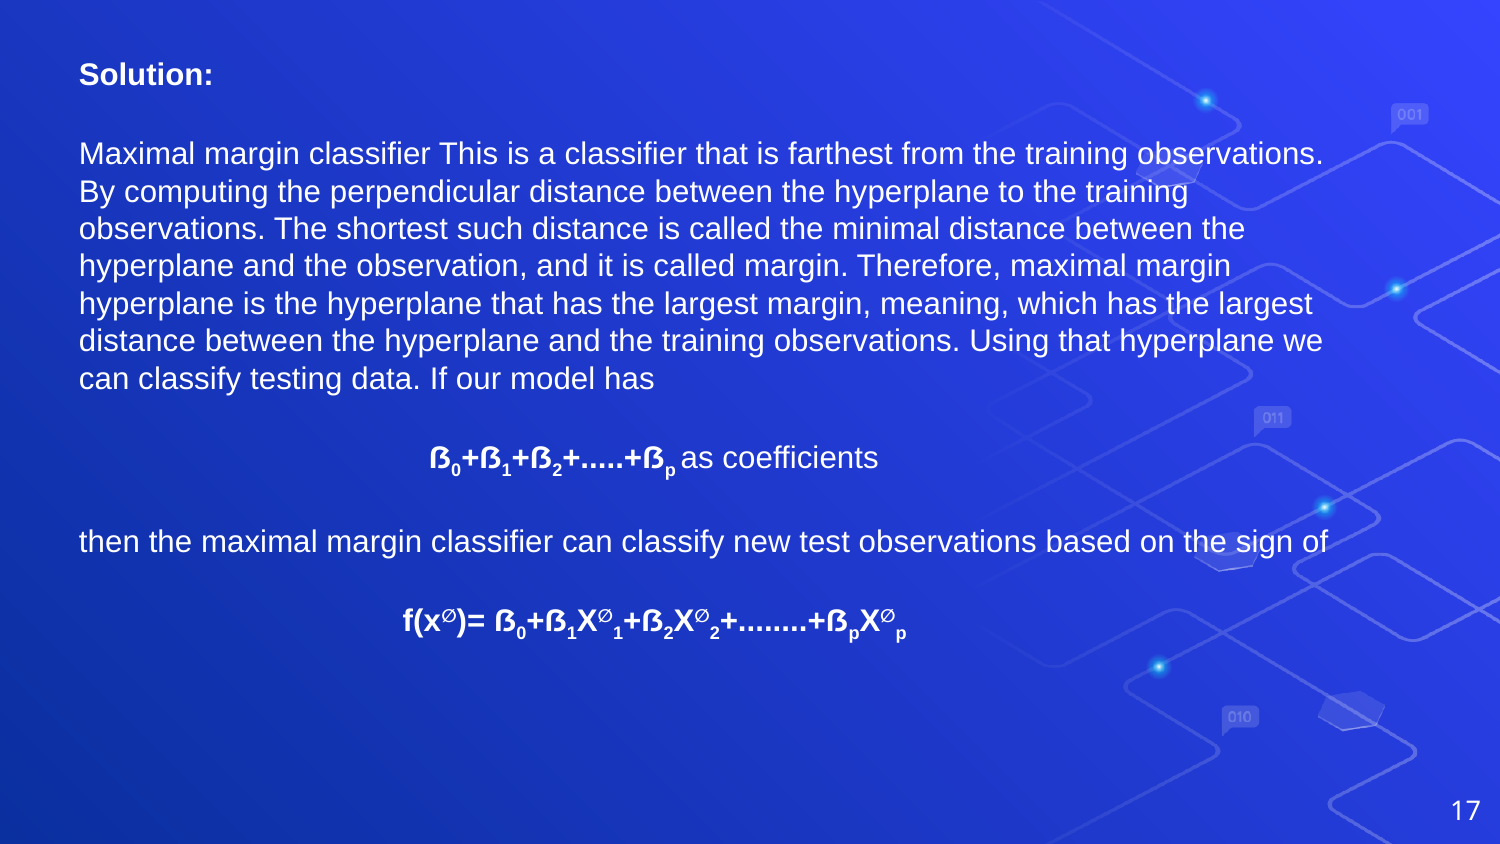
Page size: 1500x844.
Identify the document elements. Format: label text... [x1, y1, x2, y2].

list Solution: Maximal margin classifier This is a classifier that is farthest from the training observations. By computing the perpendicular distance between the hyperplane to the training observations. The shortest such distance is called the minimal distance between the hyperplane and the observation, and it is called margin. Therefore, maximal margin hyperplane is the hyperplane that has the largest margin, meaning, which has the largest distance between the hyperplane and the training observations. Using that hyperplane we can classify testing data. If our model has ẞ0+ẞ1+ẞ2+.....+ẞp as coefficients then the maximal margin classifier can classify new test observations based on the sign of f(x∅)= ẞ0+ẞ1X∅1+ẞ2X∅2+........+ẞpX∅p [78, 54, 1363, 740]
slide_number ‹#› [1391, 779, 1482, 844]
picture [0, 0, 1500, 844]
